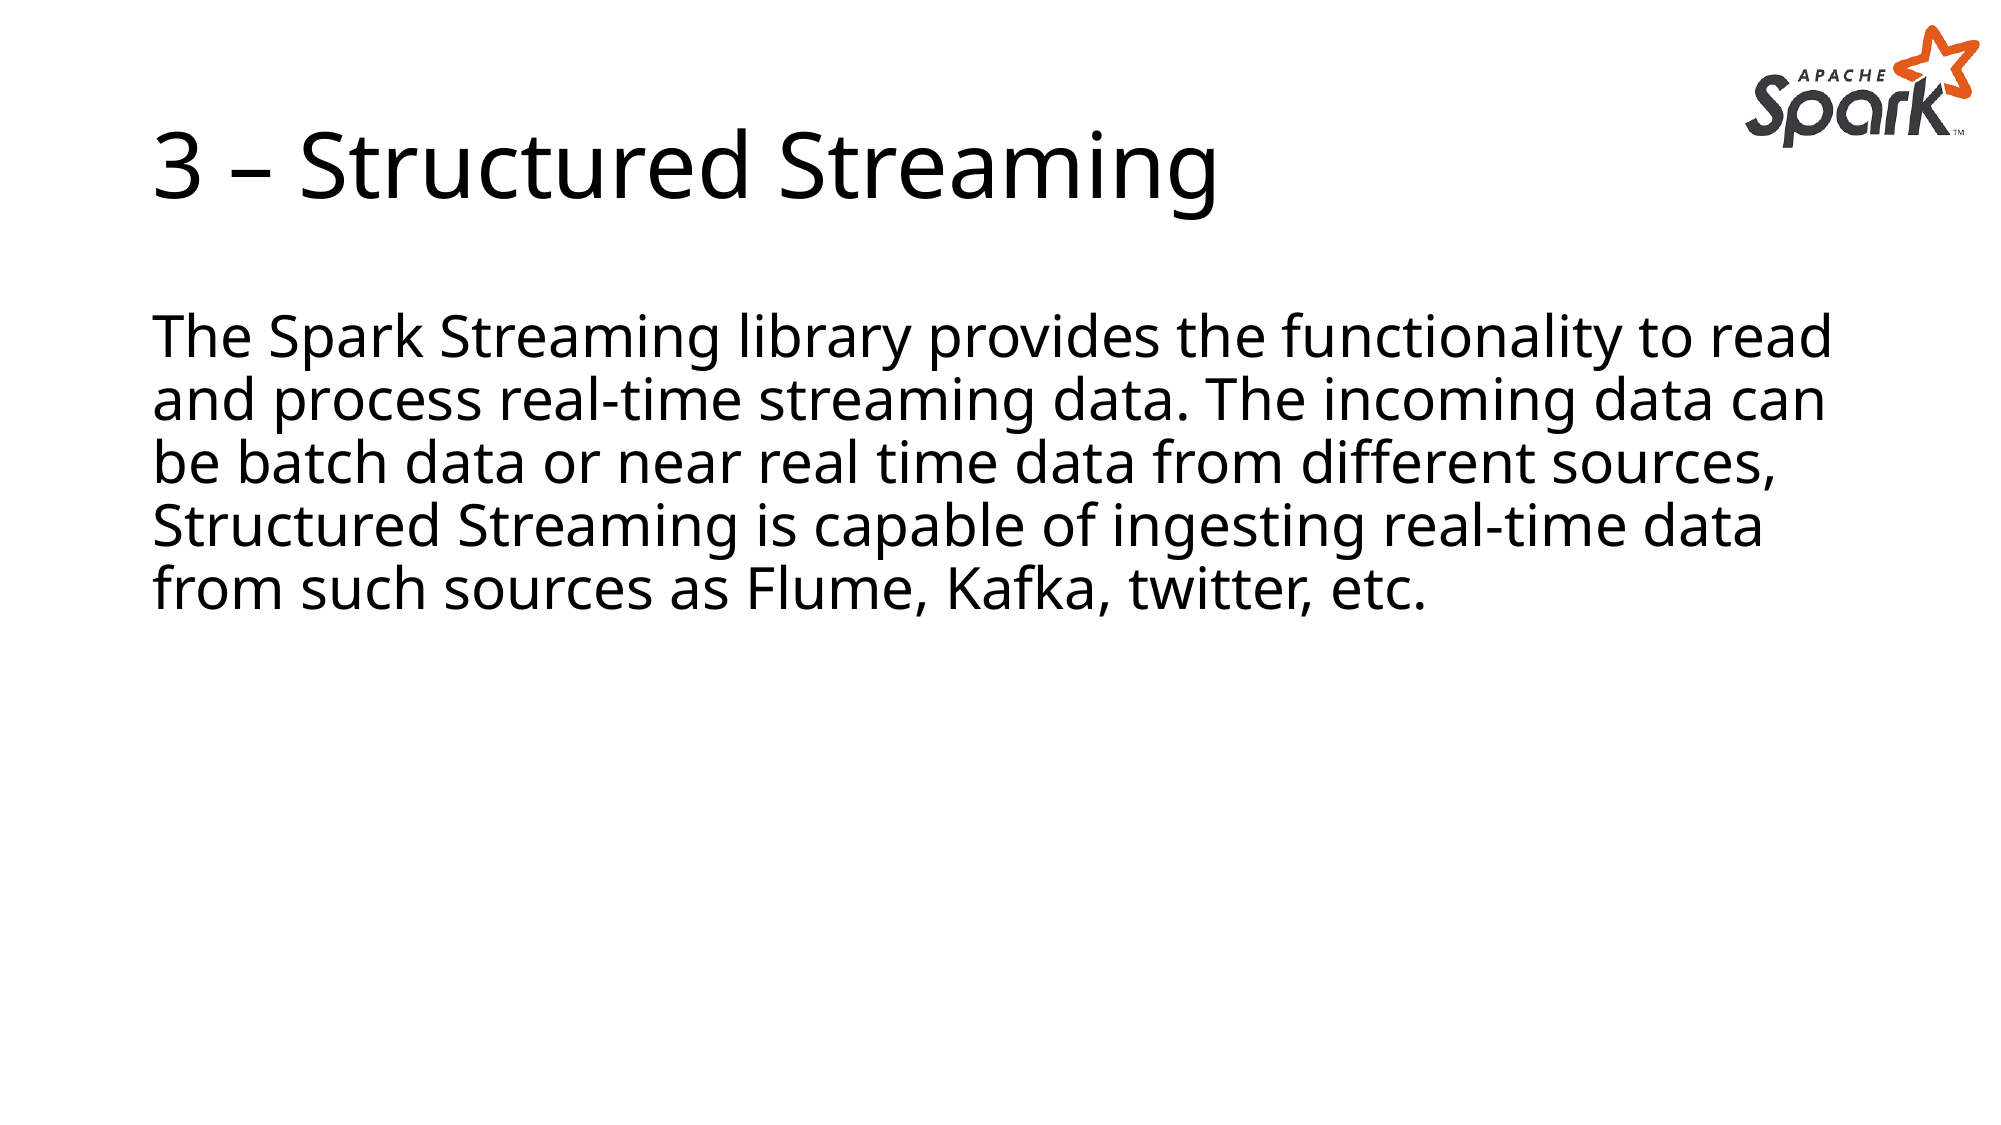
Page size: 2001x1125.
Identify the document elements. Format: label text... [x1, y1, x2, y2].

list The Spark Streaming library provides the functionality to read and process real-time streaming data. The incoming data can be batch data or near real time data from different sources, Structured Streaming is capable of ingesting real-time data from such sources as Flume, Kafka, twitter, etc. [137, 299, 1863, 1014]
title 3 – Structured Streaming [137, 59, 1863, 278]
picture [1745, 25, 1980, 148]
